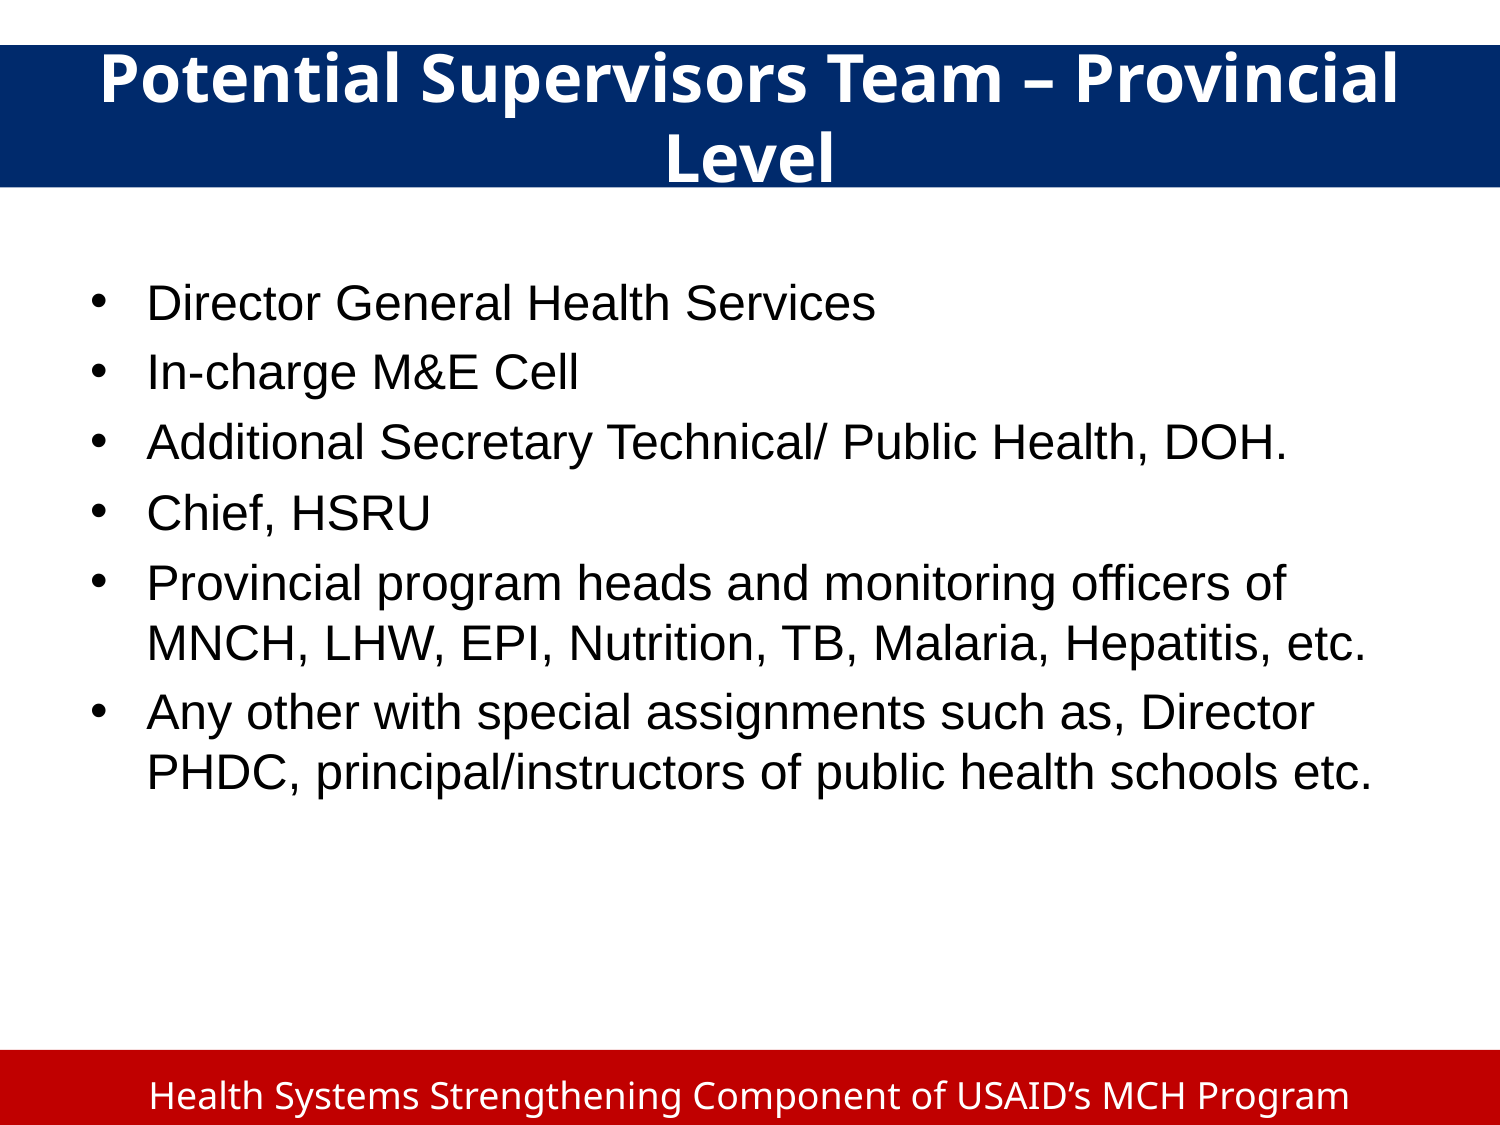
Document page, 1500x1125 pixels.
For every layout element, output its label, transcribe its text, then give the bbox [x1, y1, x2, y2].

title Potential Supervisors Team – Provincial Level [0, 45, 1500, 188]
list Director General Health Services In-charge M&E Cell Additional Secretary Technical/ Public Health, DOH. Chief, HSRU Provincial program heads and monitoring officers of MNCH, LHW, EPI, Nutrition, TB, Malaria, Hepatitis, etc. Any other with special assignments such as, Director PHDC, principal/instructors of public health schools etc. [75, 262, 1425, 1005]
